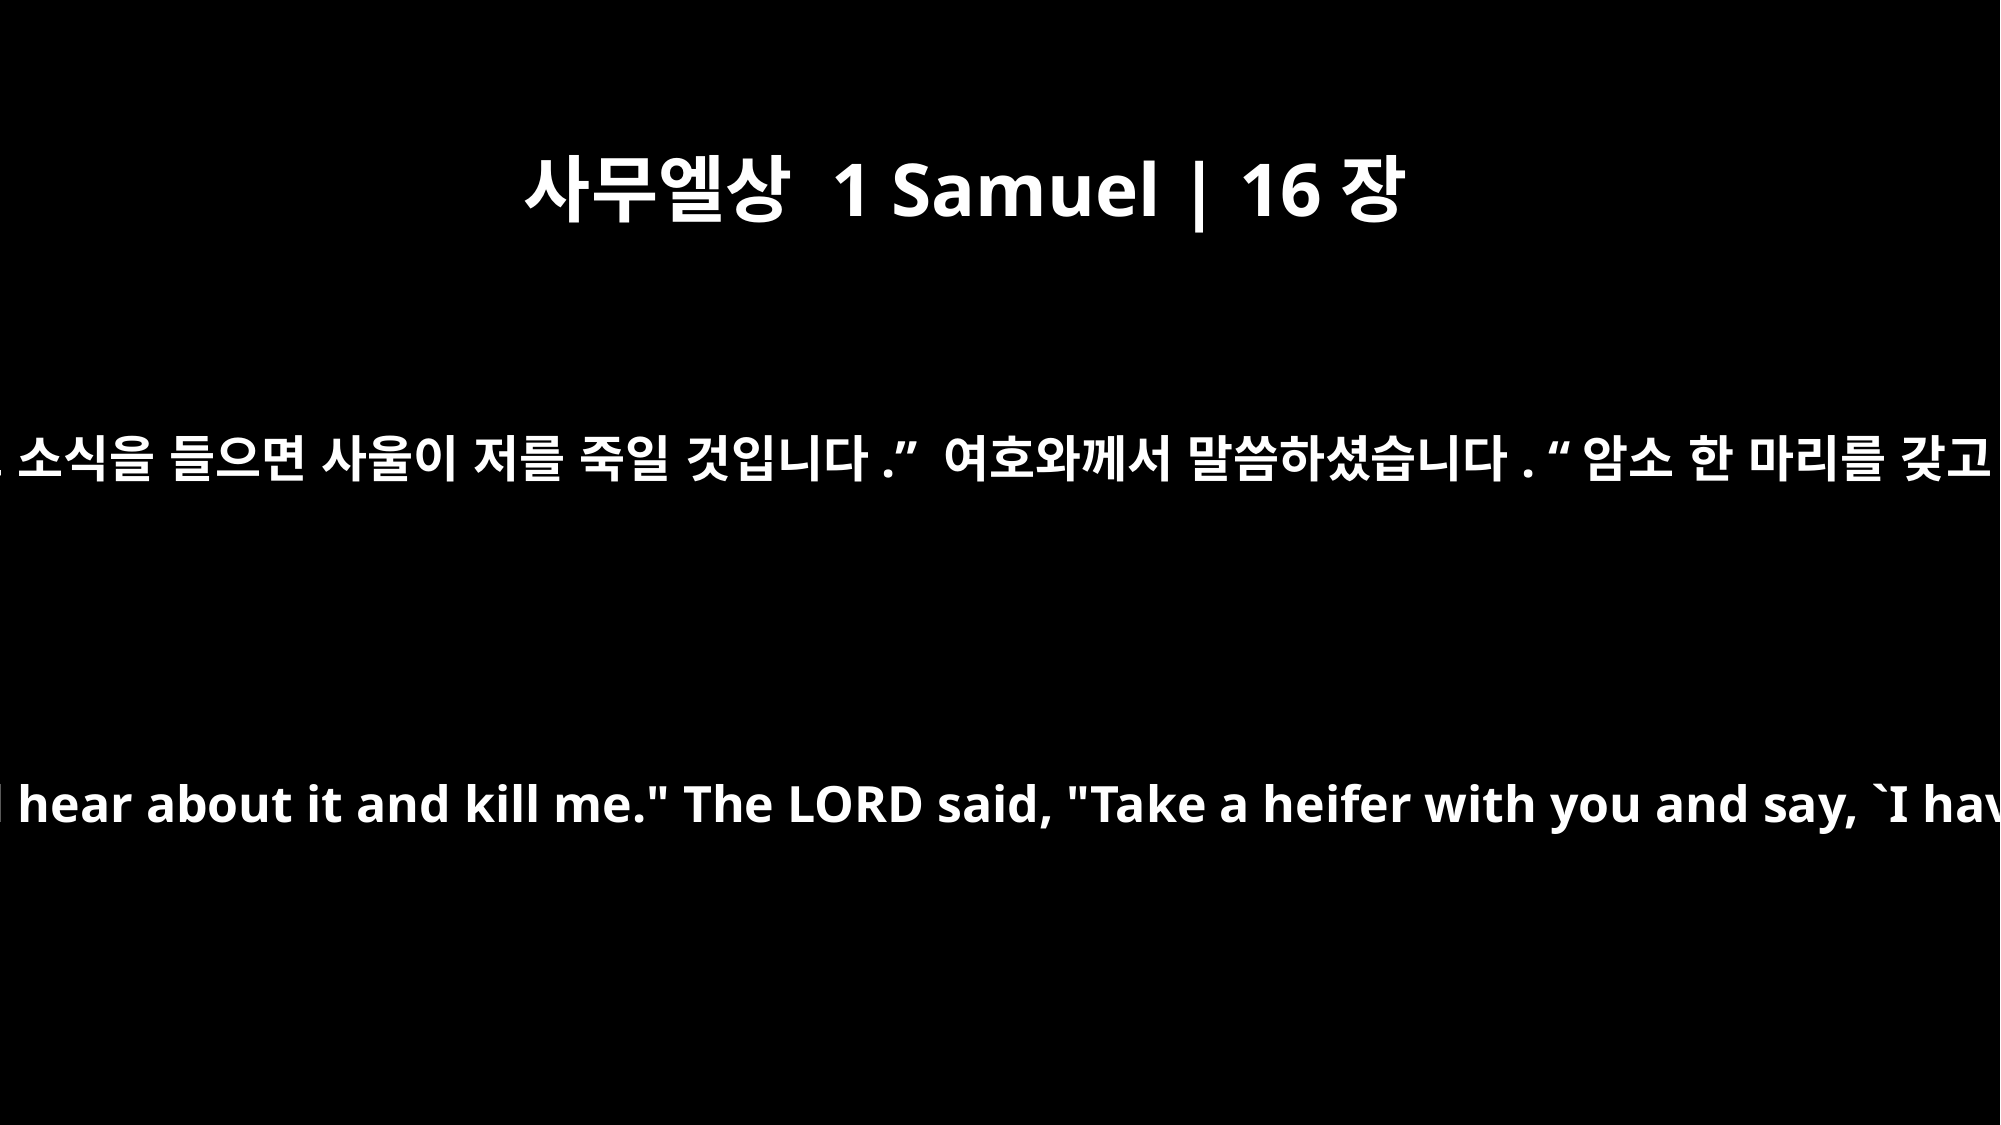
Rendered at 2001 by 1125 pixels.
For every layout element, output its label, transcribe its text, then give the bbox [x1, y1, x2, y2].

text_box But Samuel said, "How can I go? Saul will hear about it and kill me." The LORD said, "Take a heifer with you and say, `I have come to sacrifice to the LORD.' [0, 764, 2000, 840]
text_box 사무엘상 1 Samuel | 16장 [509, 136, 1423, 239]
text_box 2 그러자 사무엘이 말했습니다. “제가 어떻게 가겠습니까? 그 소식을 들으면 사울이 저를 죽일 것입니다.” 여호와께서 말씀하셨습니다. “암소 한 마리를 갖고 가서 ‘내가 여호와께 제사를 드리러 왔다’라고 말하여라. [0, 359, 2000, 495]
